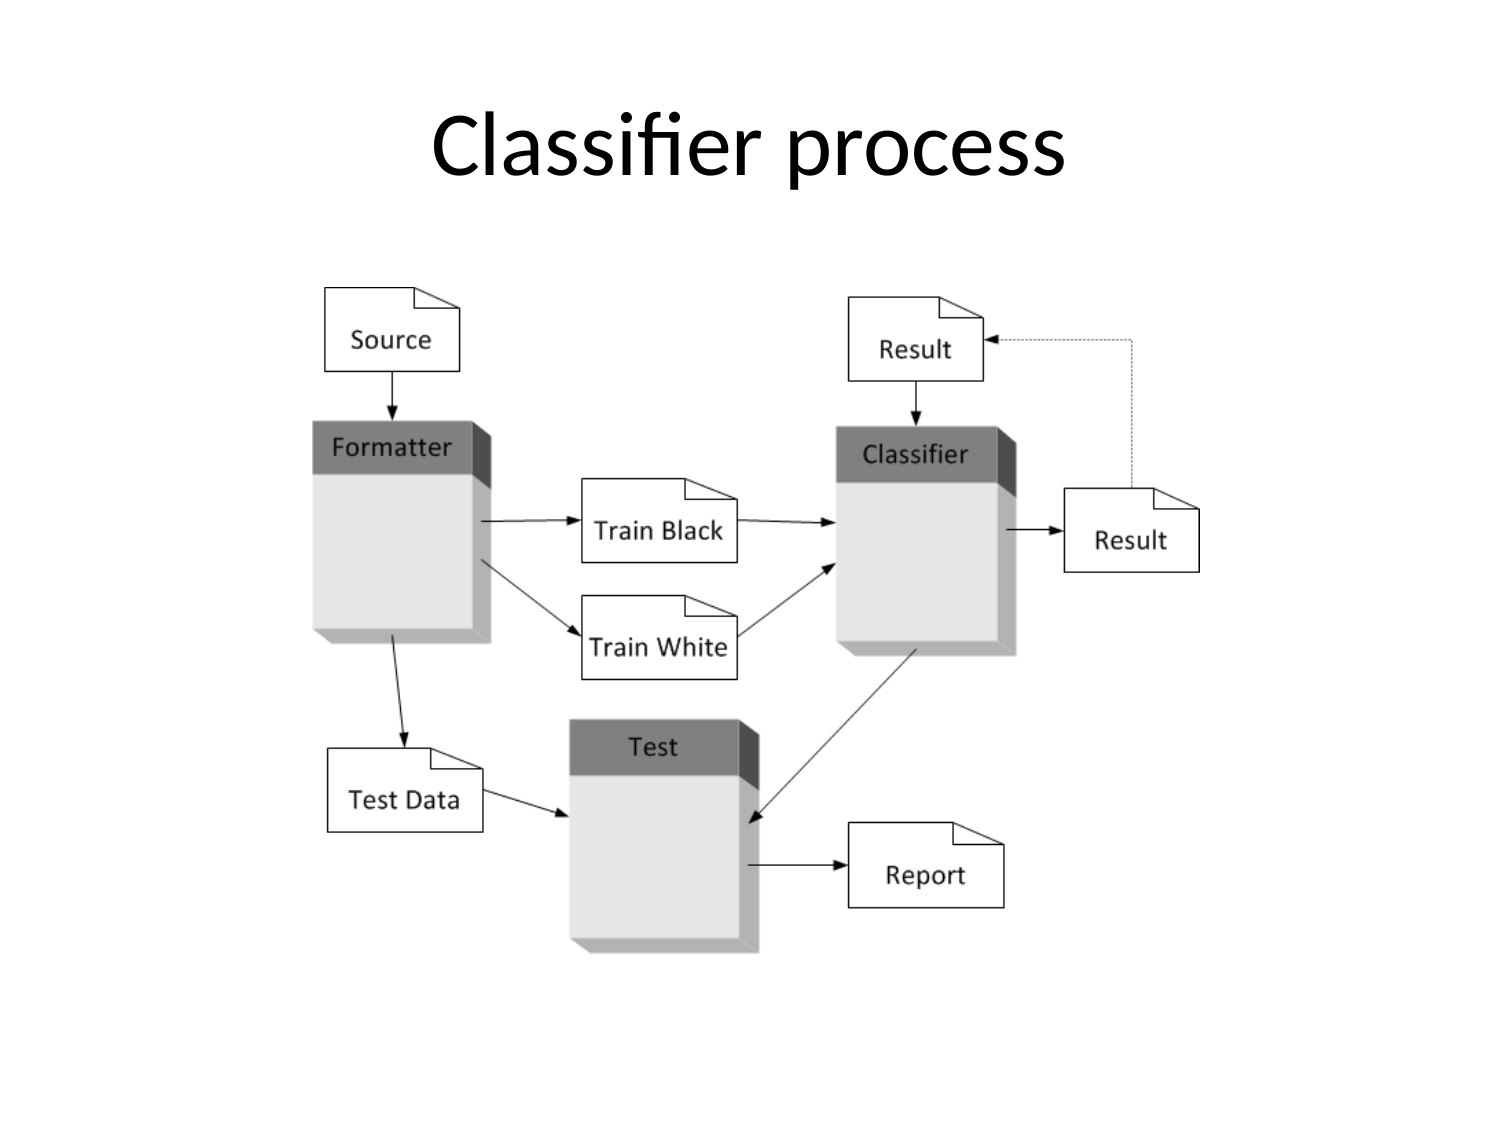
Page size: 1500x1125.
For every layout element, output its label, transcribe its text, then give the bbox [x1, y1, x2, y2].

title Classifier process [75, 45, 1425, 233]
picture [312, 287, 1201, 955]
